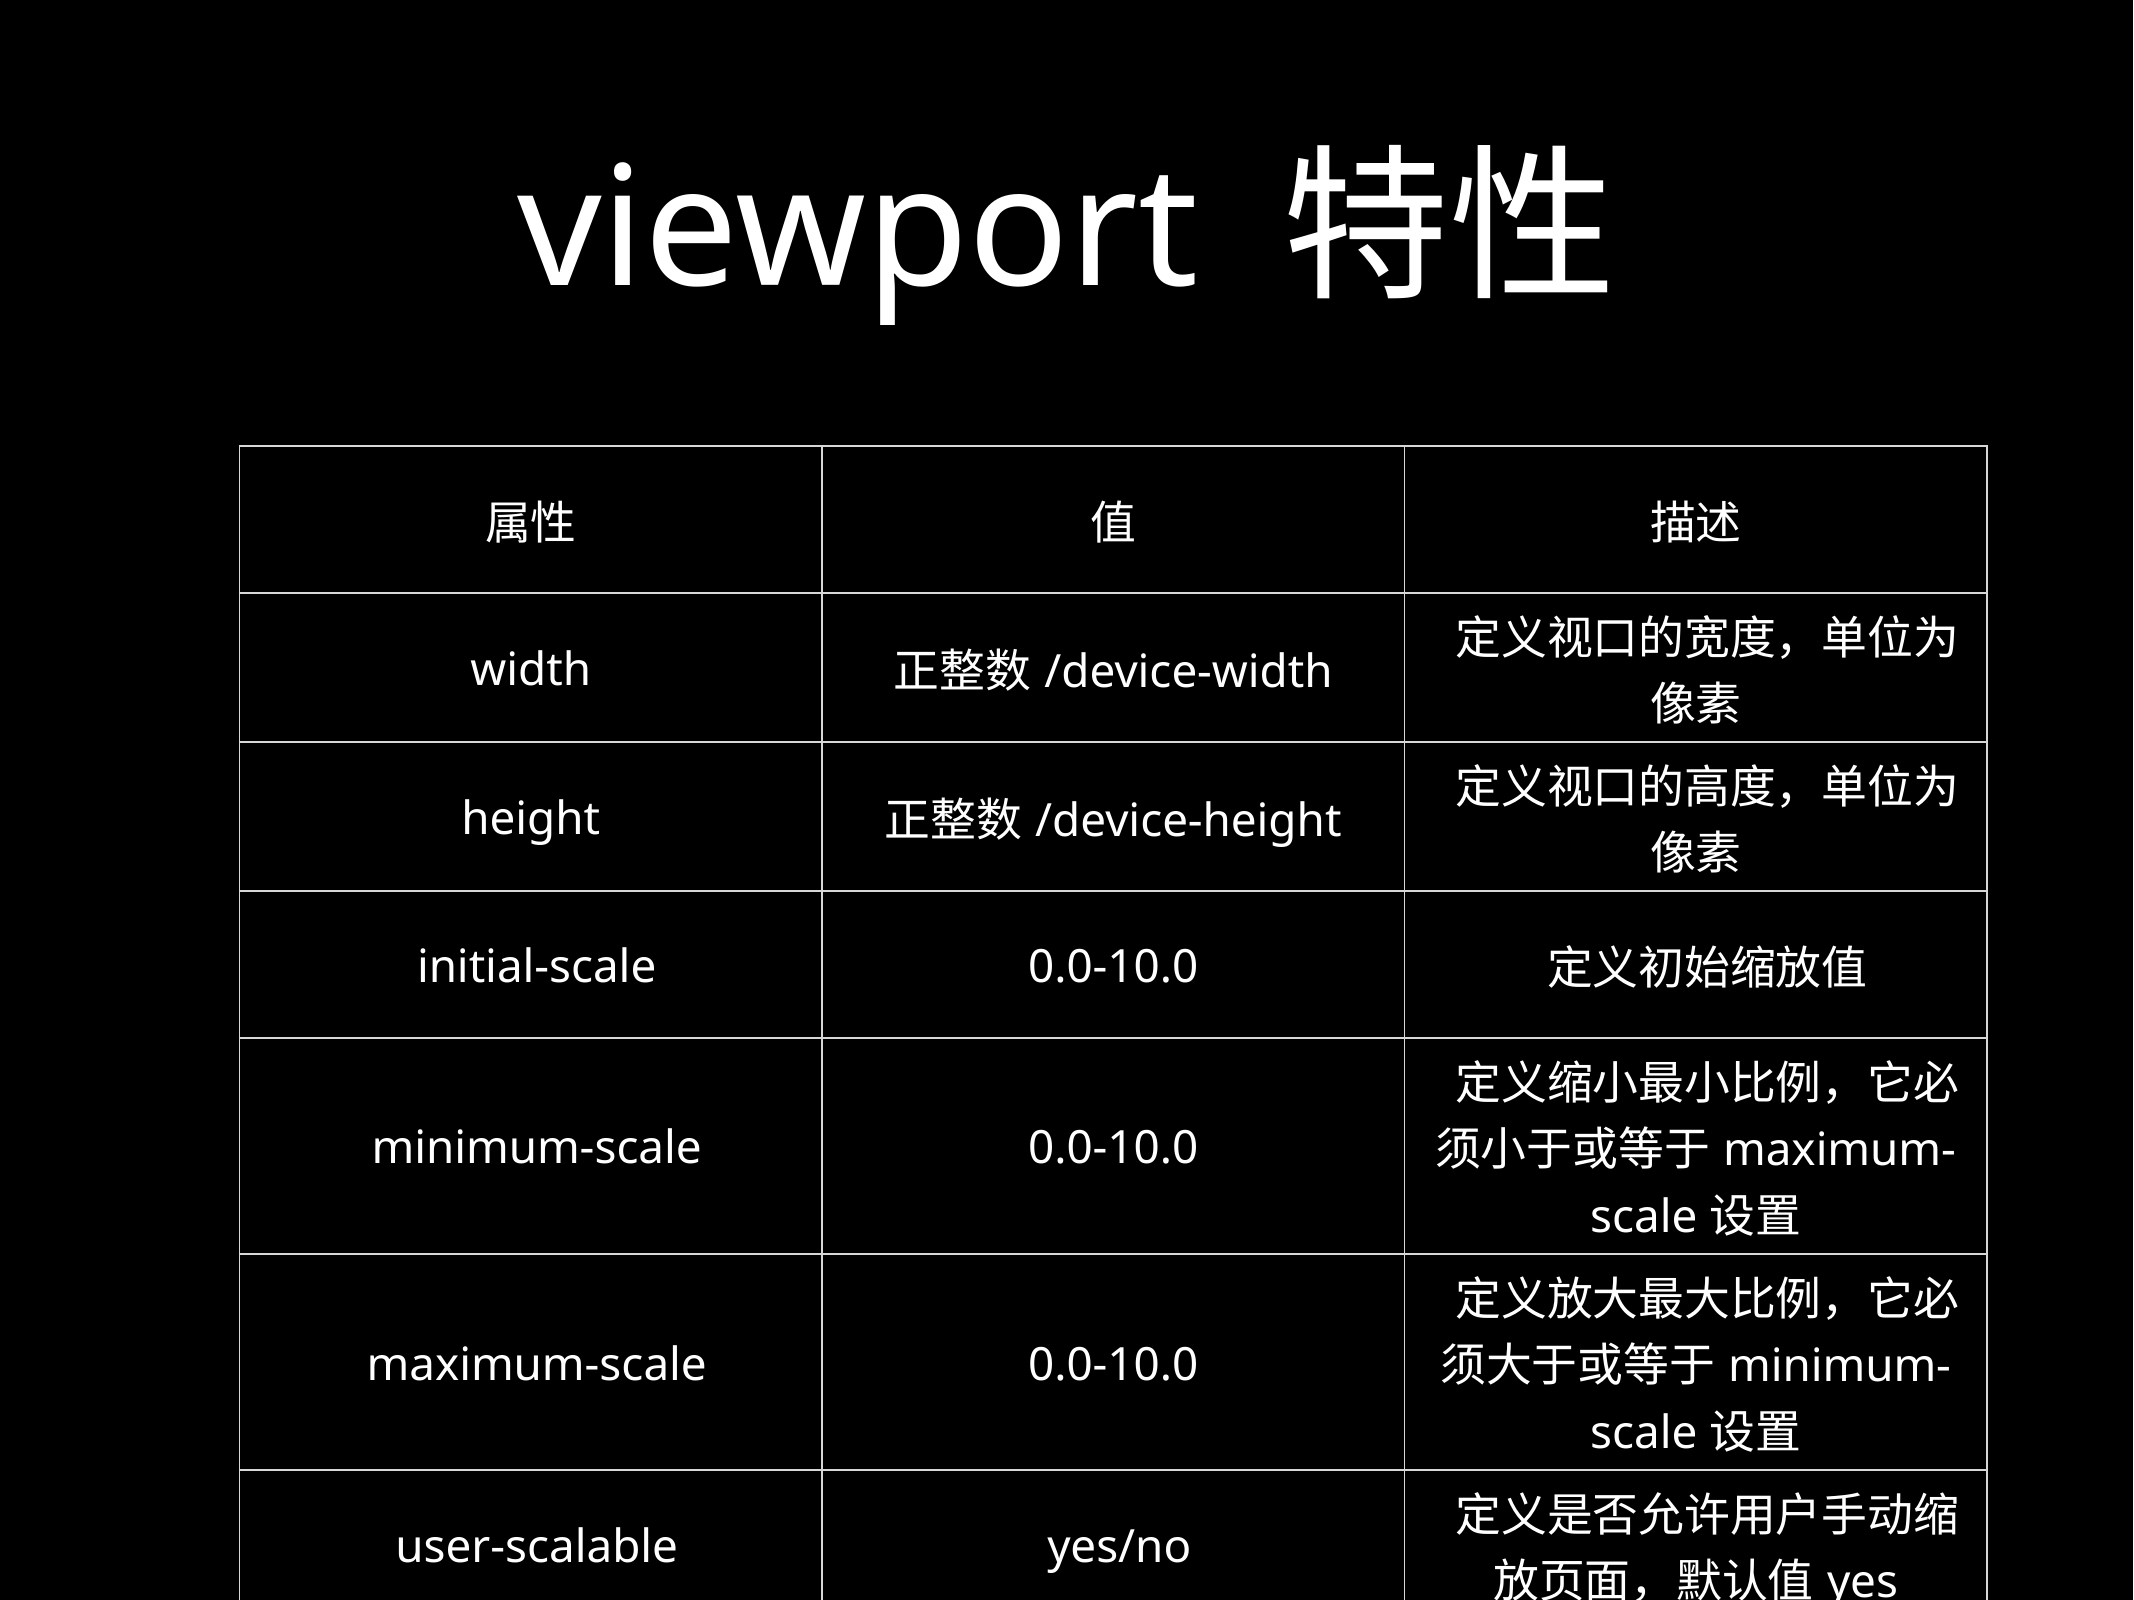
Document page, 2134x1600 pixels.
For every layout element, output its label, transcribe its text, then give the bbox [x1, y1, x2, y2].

table_cell 正整数/device-width [823, 594, 1404, 741]
table_cell 定义初始缩放值 [1405, 892, 1986, 1037]
table_cell 0.0-10.0 [823, 1255, 1404, 1469]
table_cell 定义放大最大比例，它必须大于或等于minimum-scale设置 [1405, 1255, 1986, 1469]
table_cell minimum-scale [240, 1039, 821, 1253]
table_cell 定义缩小最小比例，它必须小于或等于maximum-scale设置 [1405, 1039, 1986, 1253]
table_header 描述 [1405, 447, 1986, 592]
title viewport 特性 [155, 41, 1978, 397]
table_cell initial-scale [240, 892, 821, 1037]
table_cell maximum-scale [240, 1255, 821, 1469]
table_cell user-scalable [240, 1471, 821, 1600]
table_cell 0.0-10.0 [823, 1039, 1404, 1253]
table_cell 正整数/device-height [823, 743, 1404, 890]
table_cell yes/no [823, 1471, 1404, 1600]
table_cell 定义是否允许用户手动缩放页面，默认值yes [1405, 1471, 1986, 1600]
table_cell width [240, 594, 821, 741]
table_header 值 [823, 447, 1404, 592]
table_cell 定义视口的宽度，单位为像素 [1405, 594, 1986, 741]
table_cell 定义视口的高度，单位为像素 [1405, 743, 1986, 890]
table_cell 0.0-10.0 [823, 892, 1404, 1037]
table_cell height [240, 743, 821, 890]
table_header 属性 [240, 447, 821, 592]
